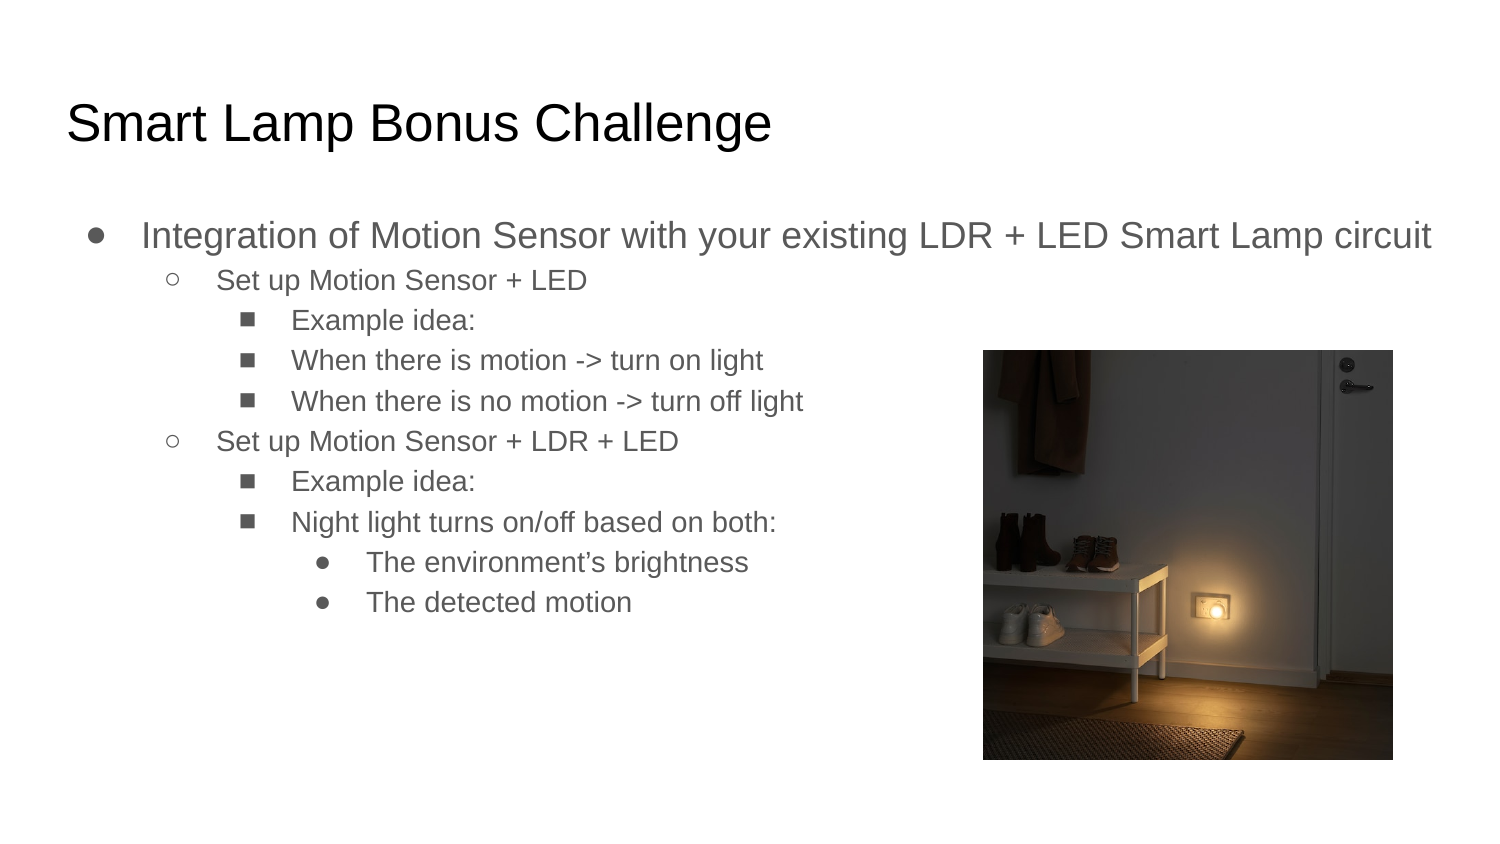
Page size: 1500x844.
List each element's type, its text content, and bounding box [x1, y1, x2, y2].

title Smart Lamp Bonus Challenge [51, 72, 1449, 167]
list Integration of Motion Sensor with your existing LDR + LED Smart Lamp circuit Set up Motion Sensor + LED Example idea: When there is motion -> turn on light When there is no motion -> turn off light Set up Motion Sensor + LDR + LED Example idea: Night light turns on/off based on both: The environment’s brightness The detected motion [51, 189, 1449, 750]
picture [983, 349, 1394, 761]
